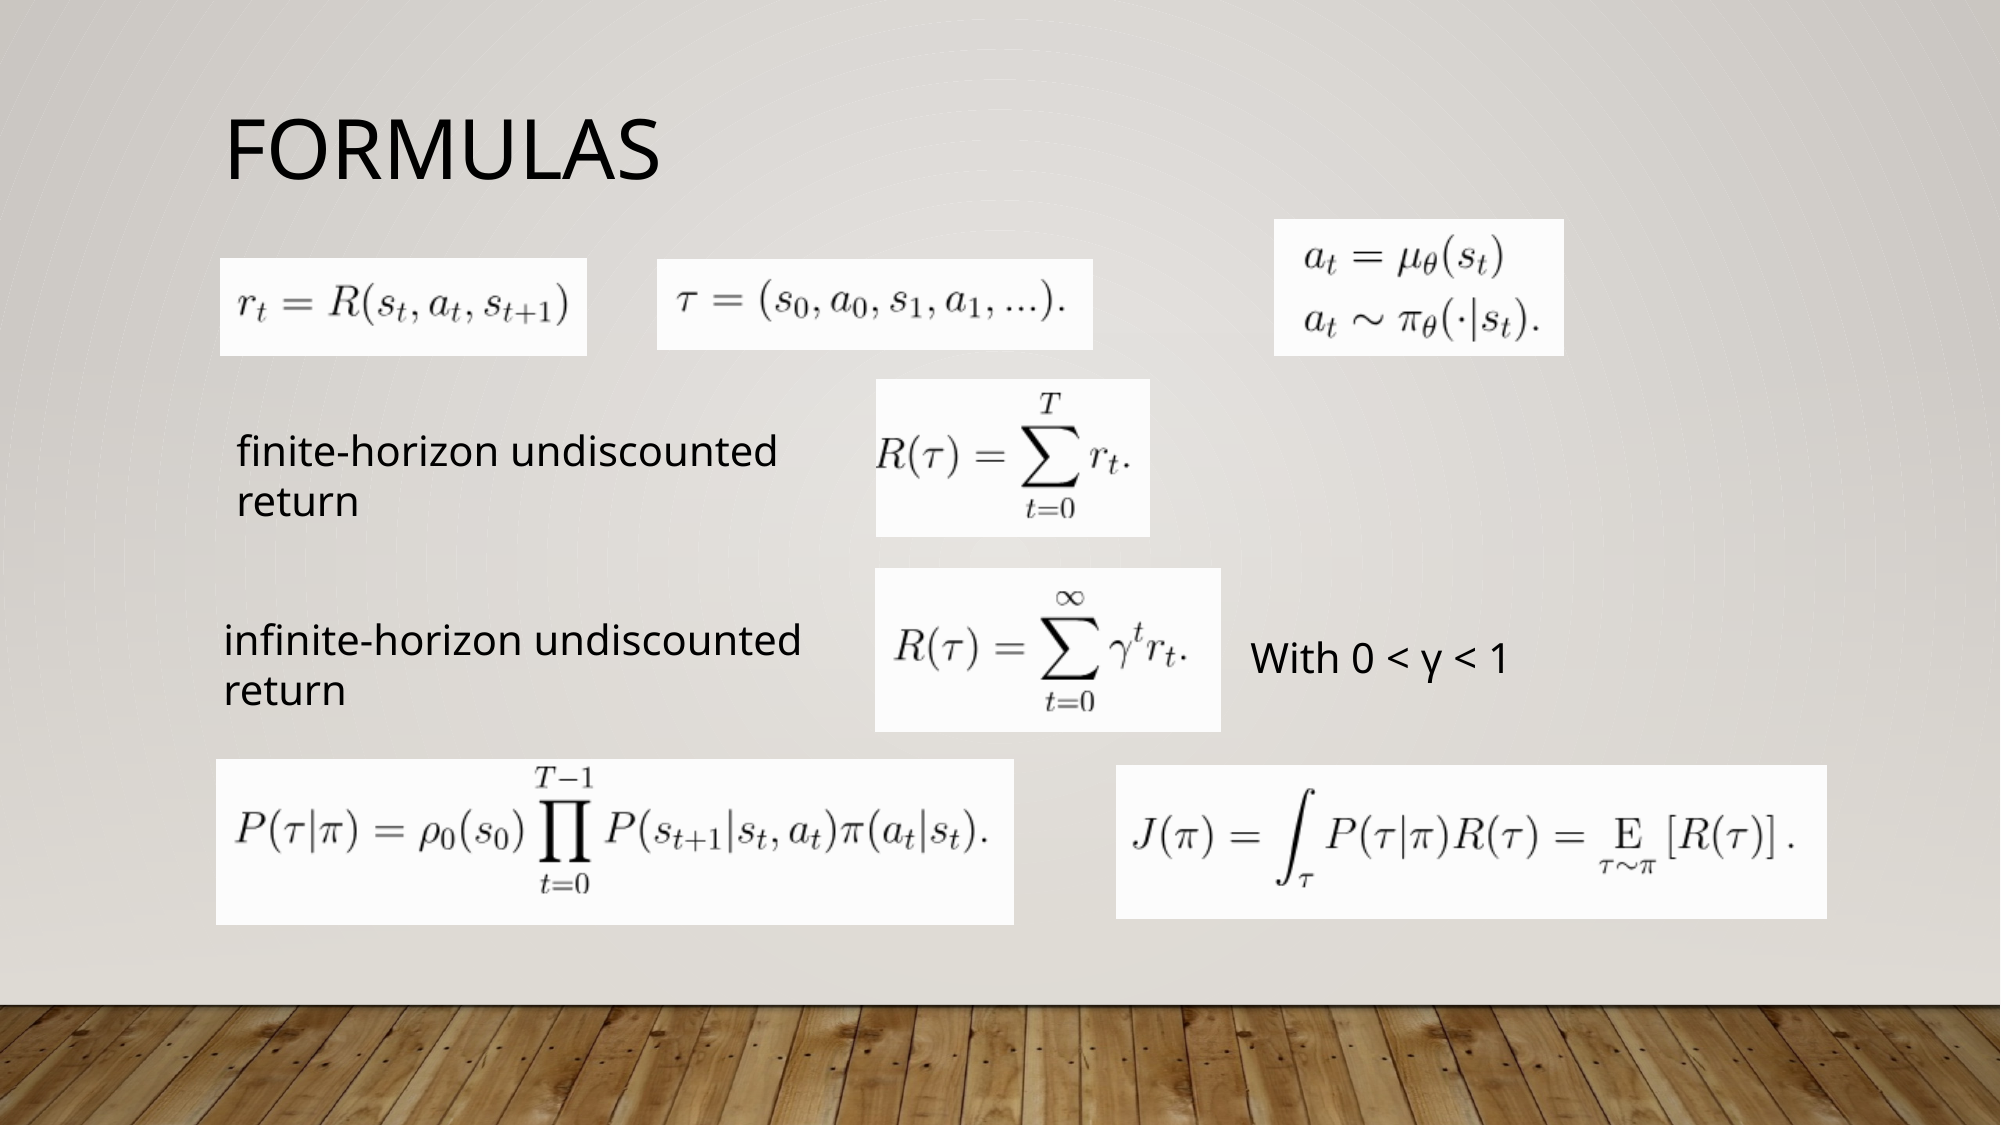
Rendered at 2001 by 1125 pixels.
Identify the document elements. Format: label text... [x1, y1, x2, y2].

text_box infinite-horizon undiscounted return [208, 606, 874, 722]
picture [657, 259, 1093, 351]
picture [875, 378, 1150, 538]
text_box With 0 < γ < 1 [1235, 624, 1909, 830]
text_box finite-horizon undiscounted return [221, 417, 875, 533]
picture [0, 1005, 2000, 1125]
picture [874, 568, 1221, 732]
picture [215, 759, 1014, 926]
picture [1274, 219, 1564, 357]
text_box FORMULAS [208, 88, 761, 204]
picture [1116, 765, 1827, 919]
picture [220, 258, 587, 356]
